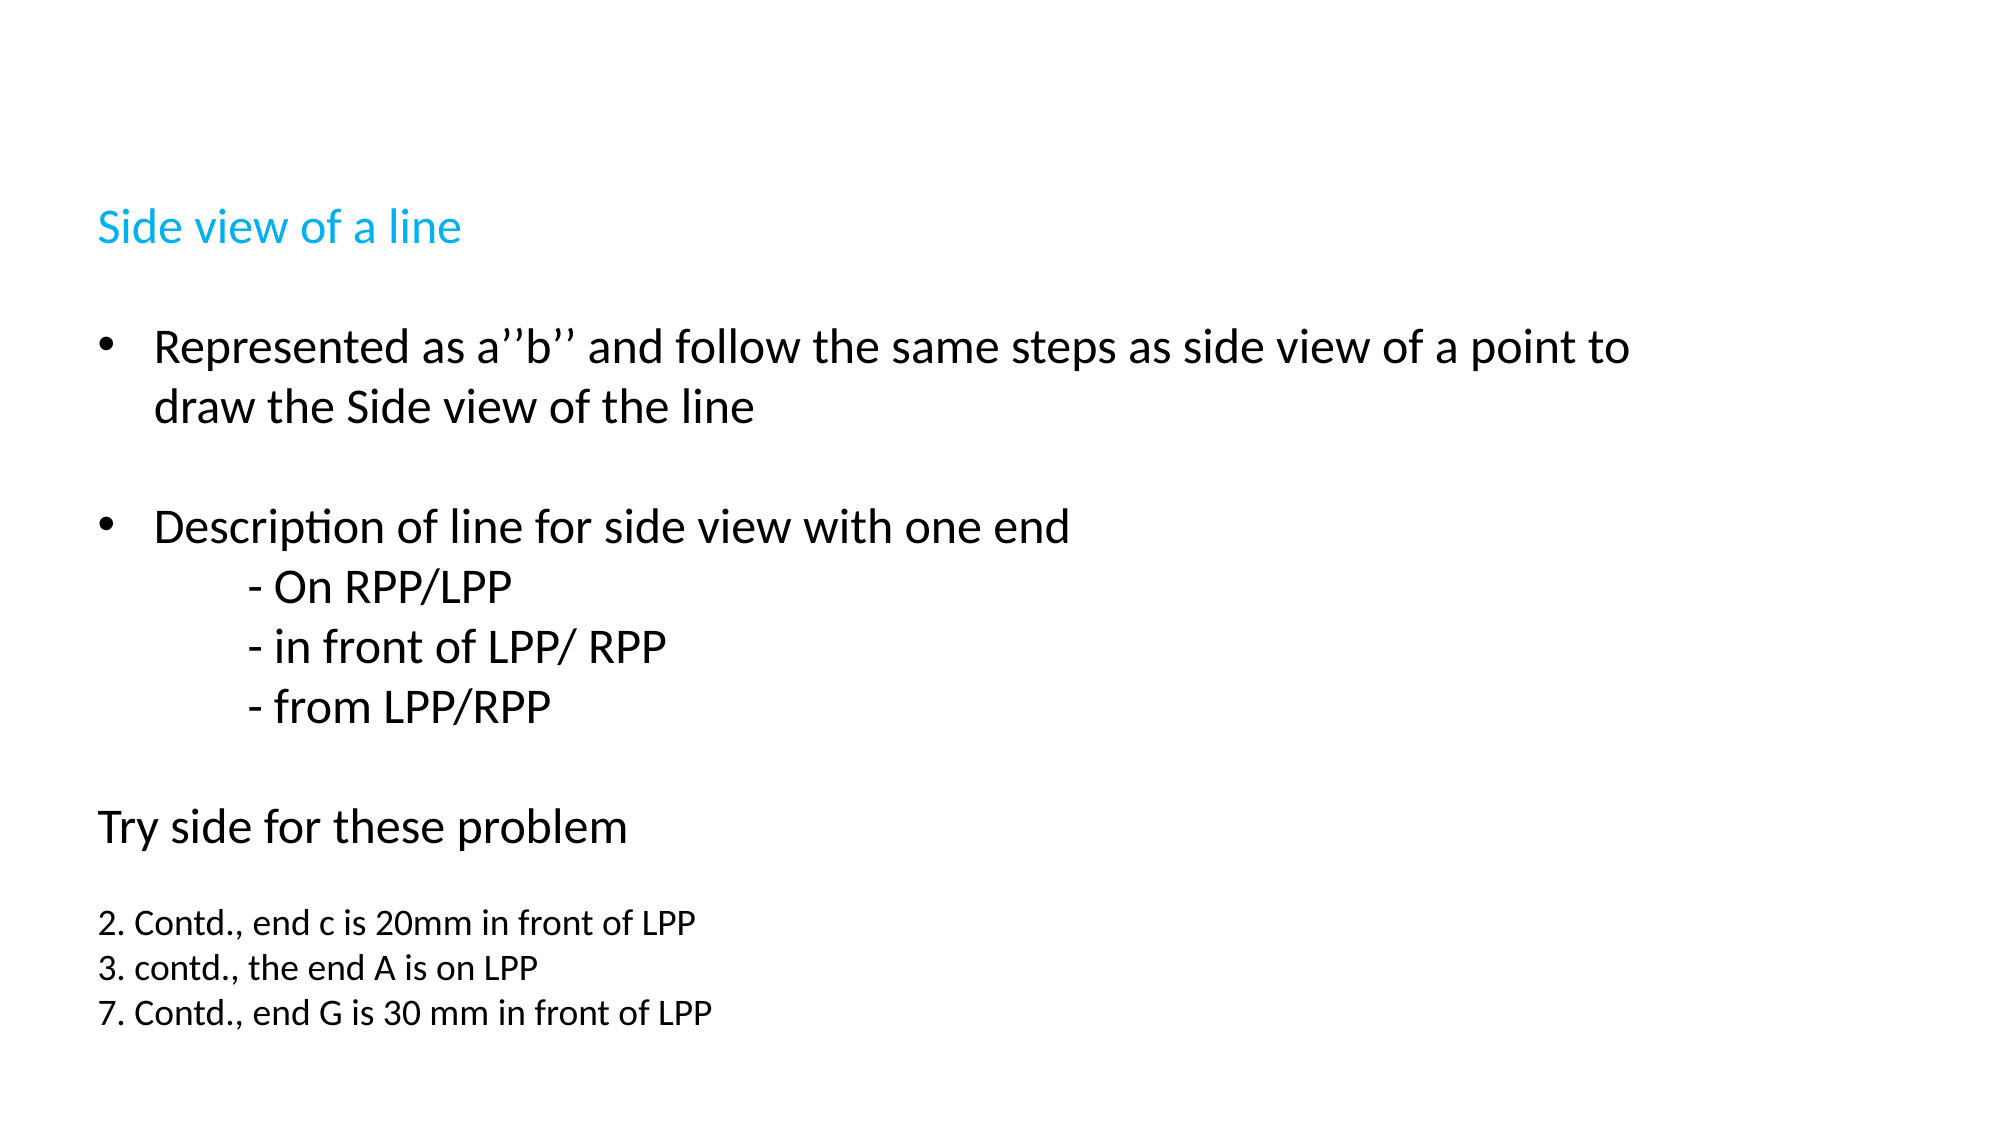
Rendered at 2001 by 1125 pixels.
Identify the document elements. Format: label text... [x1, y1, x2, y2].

text_box Side view of a line Represented as a’’b’’ and follow the same steps as side view of a point to draw the Side view of the line Description of line for side view with one end - On RPP/LPP - in front of LPP/ RPP - from LPP/RPP Try side for these problem 2. Contd., end c is 20mm in front of LPP 3. contd., the end A is on LPP 7. Contd., end G is 30 mm in front of LPP [82, 185, 1740, 1086]
